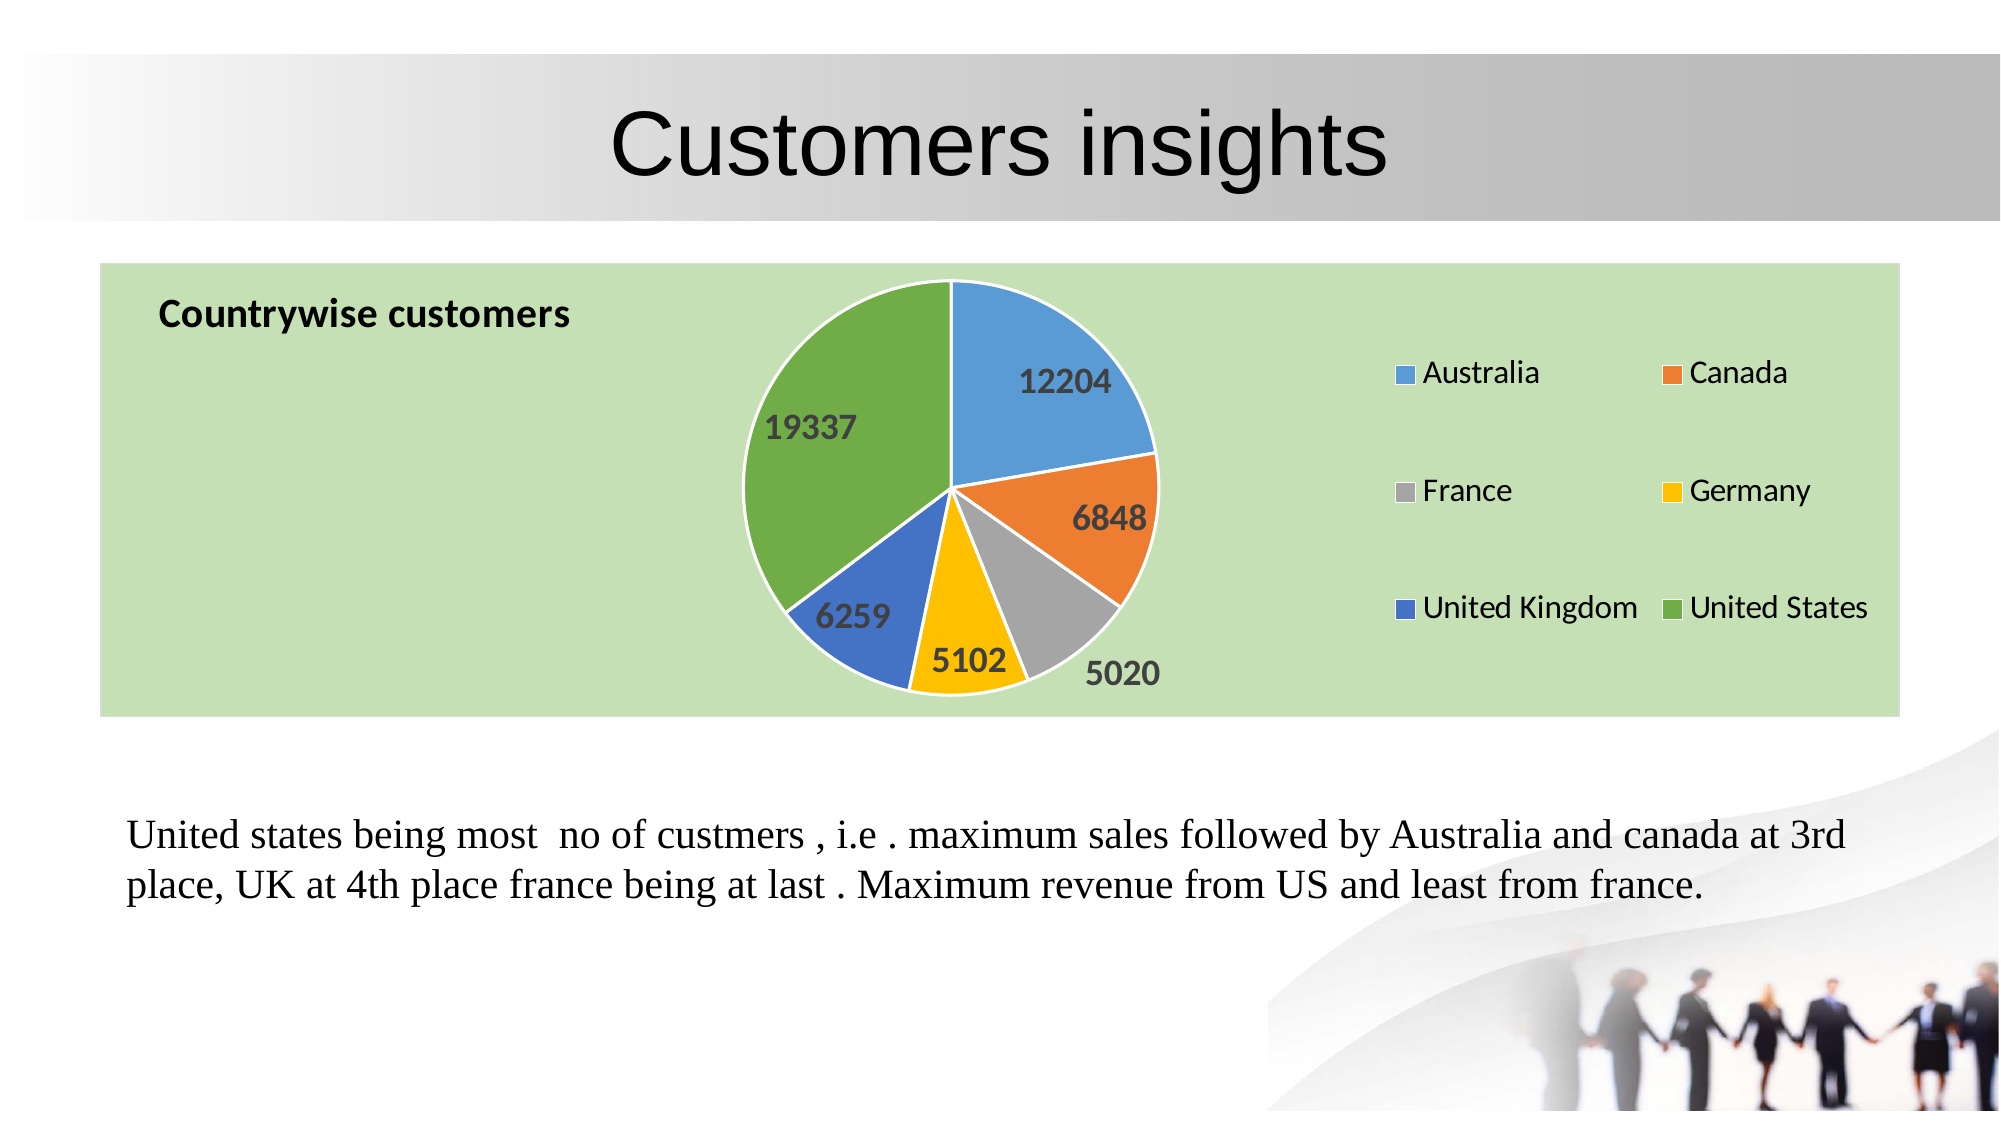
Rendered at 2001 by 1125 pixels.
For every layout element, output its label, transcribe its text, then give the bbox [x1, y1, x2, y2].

text_box United states being most no of custmers , i.e . maximum sales followed by Australia and canada at 3rd place, UK at 4th place france being at last . Maximum revenue from US and least from france. [111, 799, 1908, 915]
title Customers insights [99, 44, 1901, 233]
picture [1268, 728, 1999, 1111]
chart [99, 262, 1900, 718]
